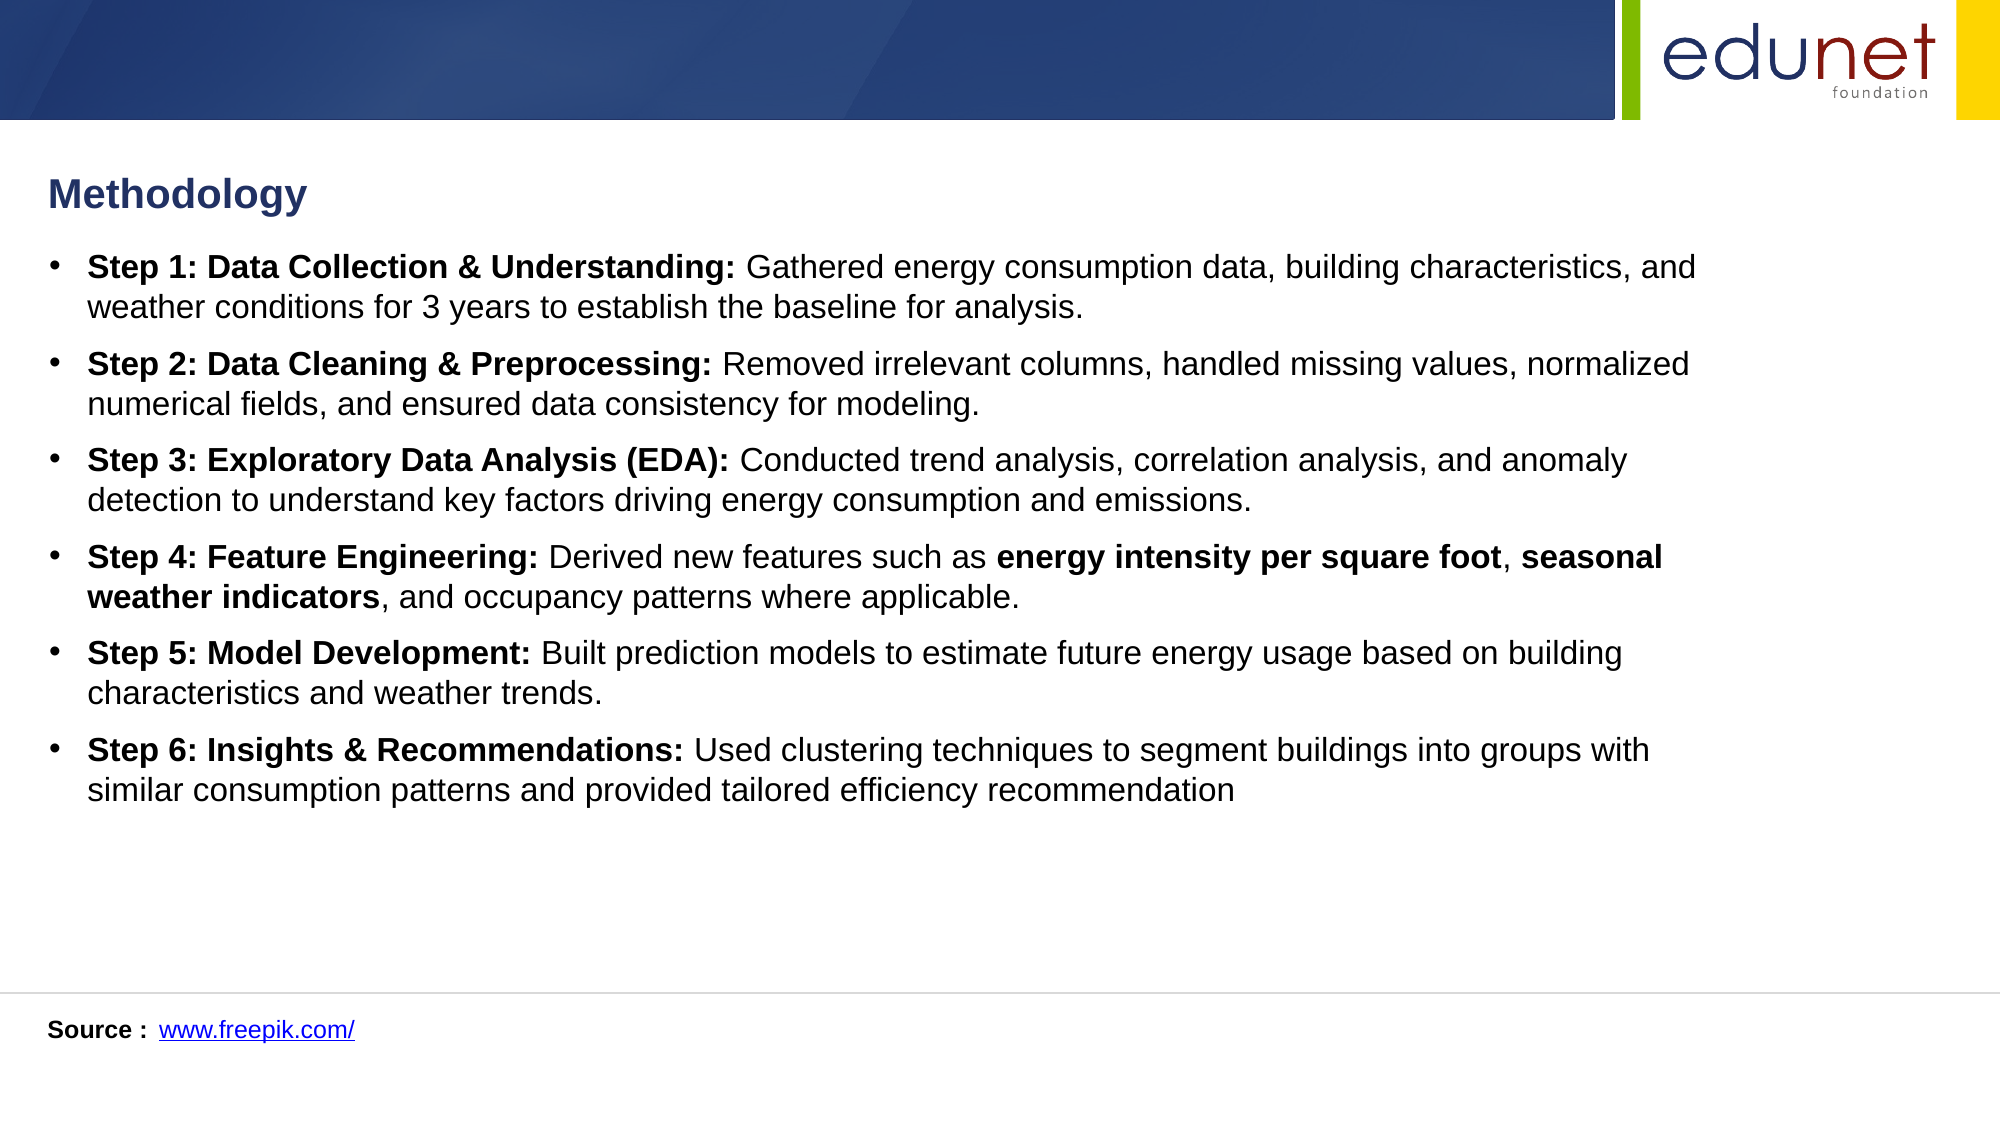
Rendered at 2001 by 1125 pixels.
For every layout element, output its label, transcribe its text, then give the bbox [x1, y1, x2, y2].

text_box Source : [32, 1006, 144, 1052]
text_box Methodology [33, 159, 1002, 225]
picture [1652, 12, 1948, 108]
text_box Step 1: Data Collection & Understanding: Gathered energy consumption data, building characteristics, and weather conditions for 3 years to establish the baseline for analysis. Step 2: Data Cleaning & Preprocessing: Removed irrelevant columns, handled missing values, normalized numerical fields, and ensured data consistency for modeling. Step 3: Exploratory Data Analysis (EDA): Conducted trend analysis, correlation analysis, and anomaly detection to understand key factors driving energy consumption and emissions. Step 4: Feature Engineering: Derived new features such as energy intensity per square foot, seasonal weather indicators, and occupancy patterns where applicable. Step 5: Model Development: Built prediction models to estimate future energy usage based on building characteristics and weather trends. Step 6: Insights & Recommendations: Used clustering techniques to segment buildings into groups with similar consumption patterns and provided tailored efficiency recommendation [34, 238, 1747, 861]
text_box www.freepik.com/ [144, 1006, 447, 1052]
